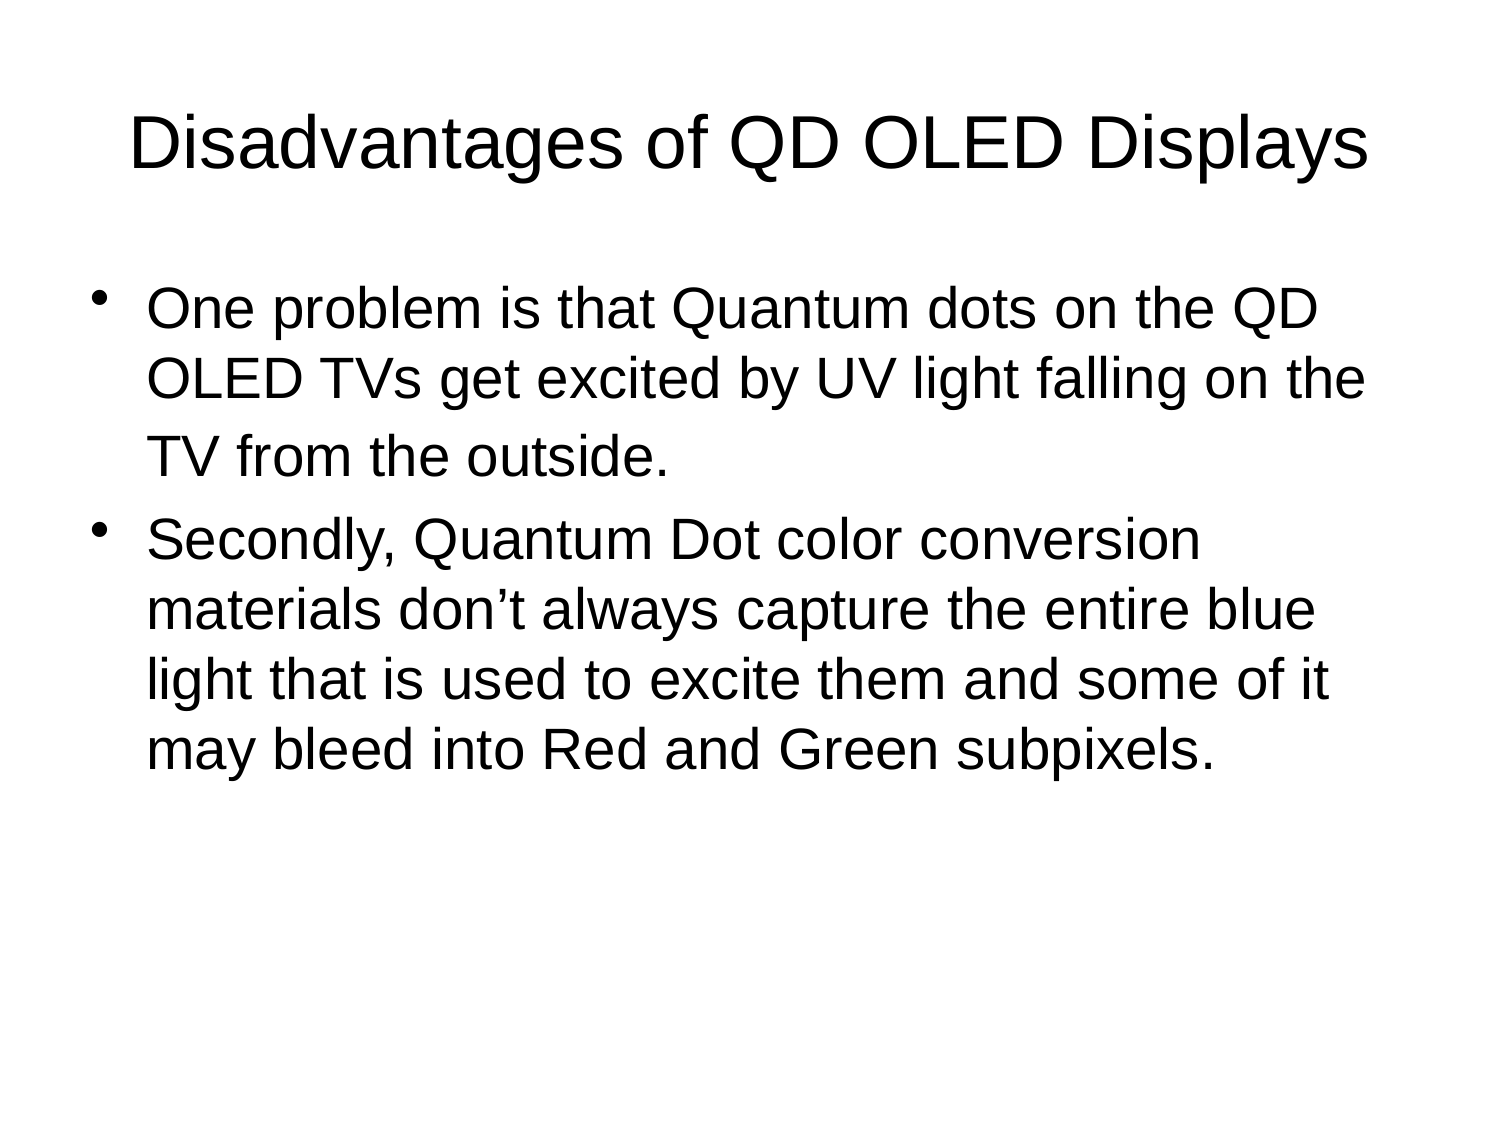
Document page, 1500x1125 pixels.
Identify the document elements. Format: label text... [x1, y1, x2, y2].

title Disadvantages of QD OLED Displays [74, 44, 1426, 233]
list One problem is that Quantum dots on the QD OLED TVs get excited by UV light falling on the TV from the outside. Secondly, Quantum Dot color conversion materials don’t always capture the entire blue light that is used to excite them and some of it may bleed into Red and Green subpixels. [74, 262, 1426, 1006]
